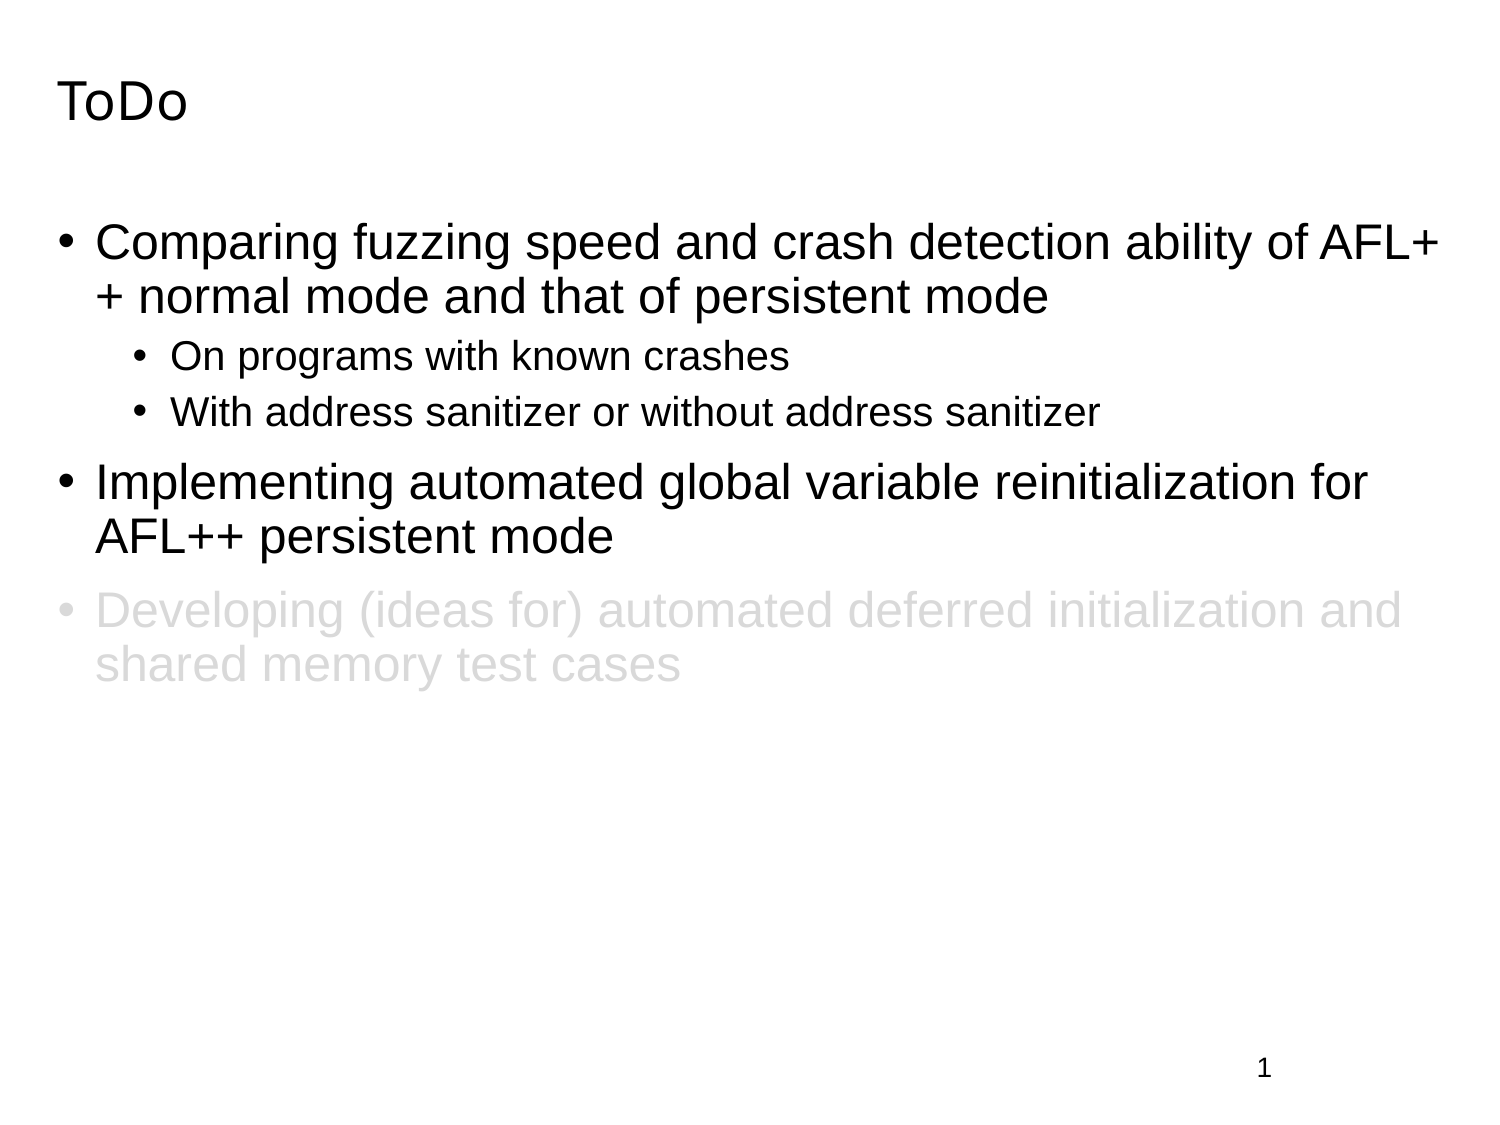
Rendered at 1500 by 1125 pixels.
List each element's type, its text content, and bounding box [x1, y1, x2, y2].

list Comparing fuzzing speed and crash detection ability of AFL++ normal mode and that of persistent mode On programs with known crashes With address sanitizer or without address sanitizer Implementing automated global variable reinitialization for AFL++ persistent mode Developing (ideas for) automated deferred initialization and shared memory test cases [42, 208, 1459, 1015]
title ToDo [42, 25, 1459, 181]
